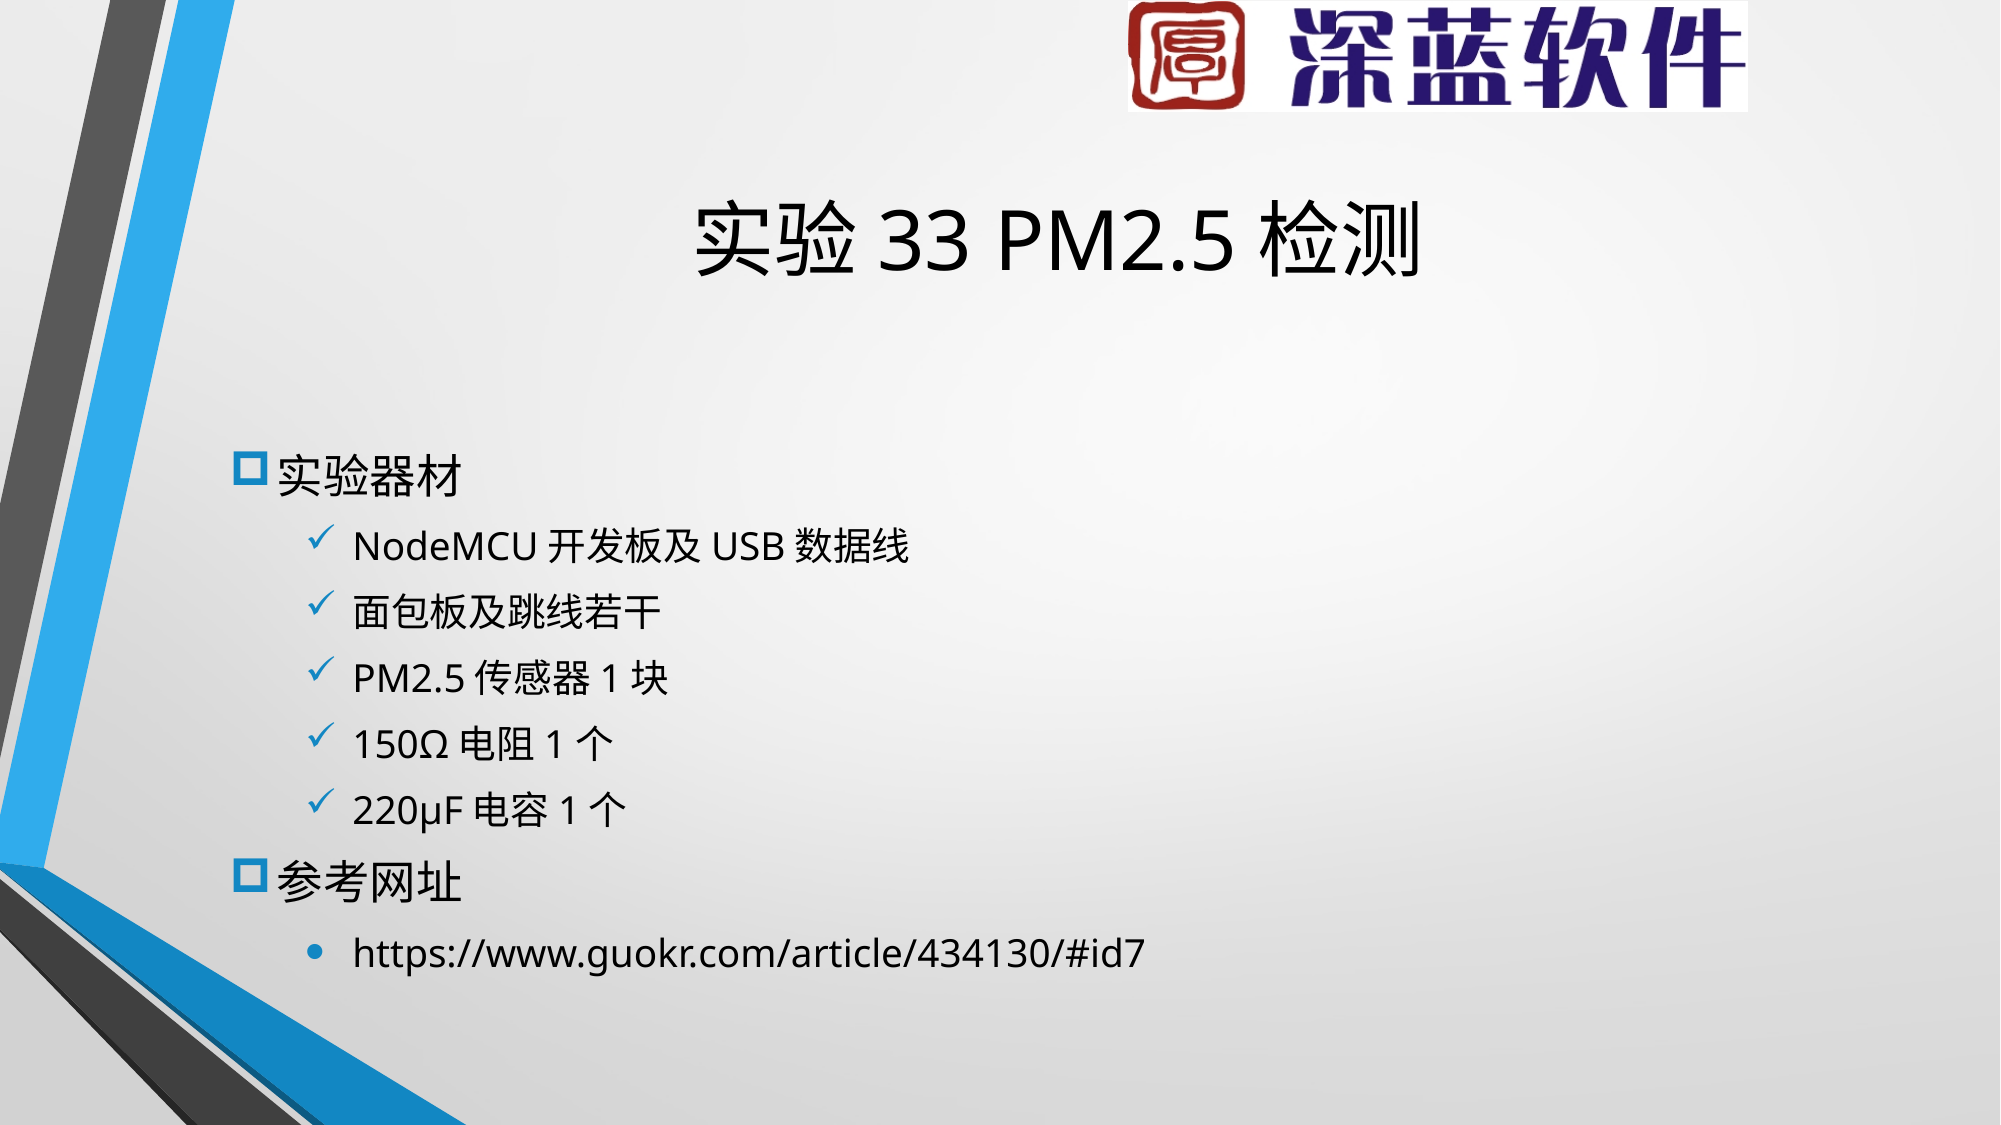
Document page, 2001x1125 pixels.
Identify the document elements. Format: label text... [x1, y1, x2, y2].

list 实验器材 NodeMCU开发板及USB数据线 面包板及跳线若干 PM2.5传感器1块 150Ω电阻1个 220μF电容1个 参考网址 https://www.guokr.com/article/434130/#id7 [214, 437, 1900, 985]
picture [1127, 0, 1748, 112]
title 实验33 PM2.5检测 [214, 75, 1900, 400]
